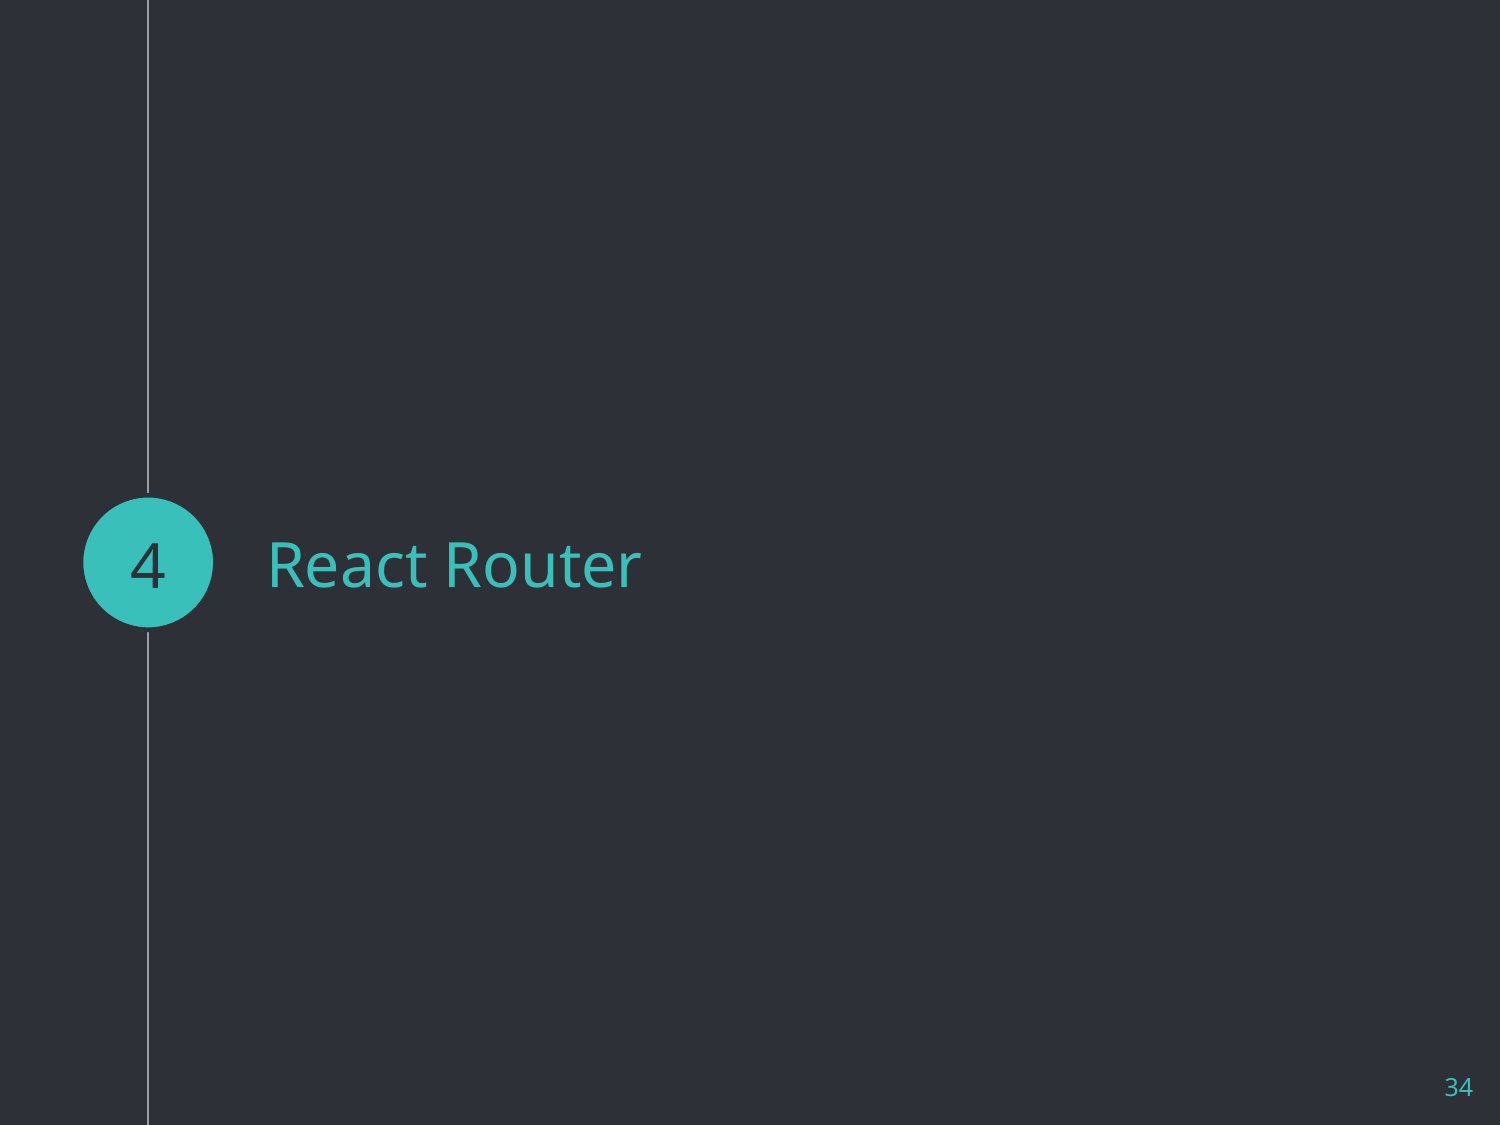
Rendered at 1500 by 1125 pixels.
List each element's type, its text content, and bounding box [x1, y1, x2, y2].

slide_number 34 [1398, 1056, 1489, 1125]
title React Router [250, 504, 1362, 622]
text_box 4 [82, 498, 215, 628]
